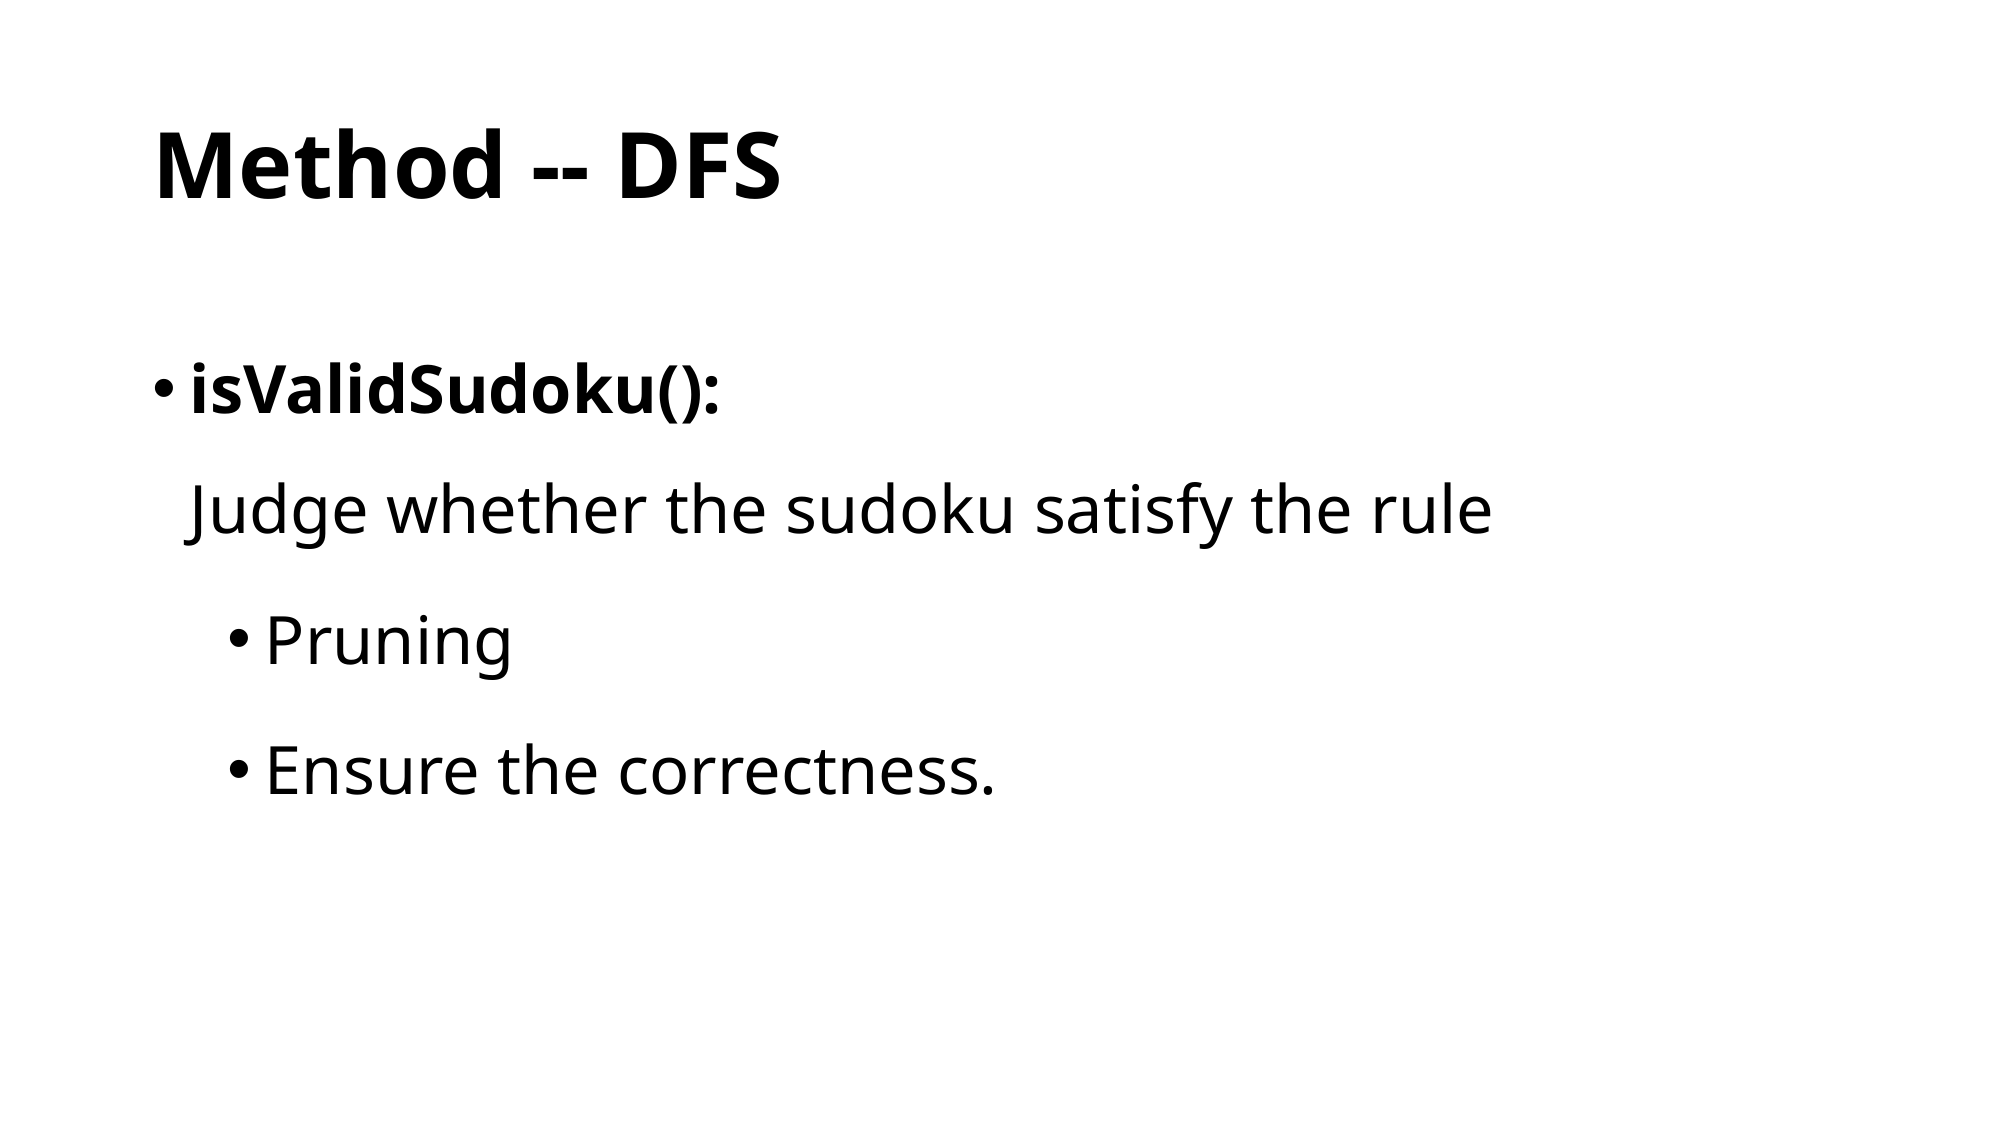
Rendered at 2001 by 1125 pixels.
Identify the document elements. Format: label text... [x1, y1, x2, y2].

list isValidSudoku(): Judge whether the sudoku satisfy the rule Pruning Ensure the correctness. [137, 299, 1863, 1014]
title Method -- DFS [137, 59, 1863, 278]
